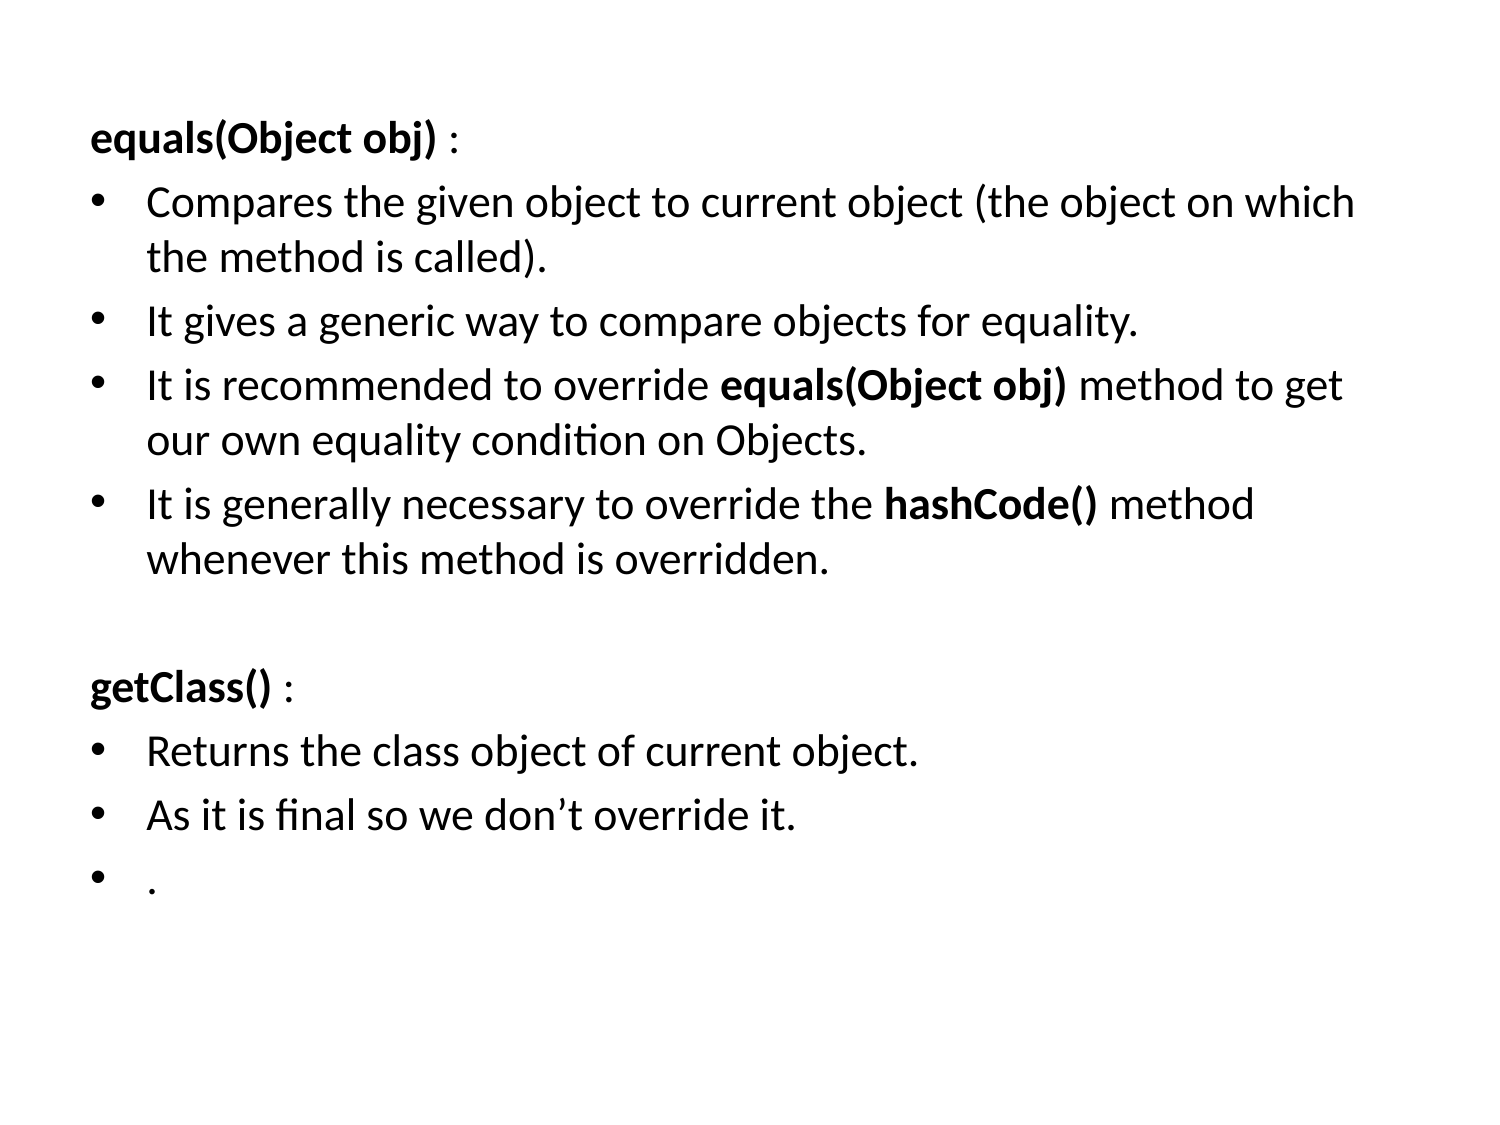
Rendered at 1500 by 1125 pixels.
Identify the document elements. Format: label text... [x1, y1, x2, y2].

list equals(Object obj) : Compares the given object to current object (the object on which the method is called). It gives a generic way to compare objects for equality. It is recommended to override equals(Object obj) method to get our own equality condition on Objects. It is generally necessary to override the hashCode() method whenever this method is overridden. getClass() : Returns the class object of current object. As it is final so we don’t override it. . [75, 99, 1425, 1063]
